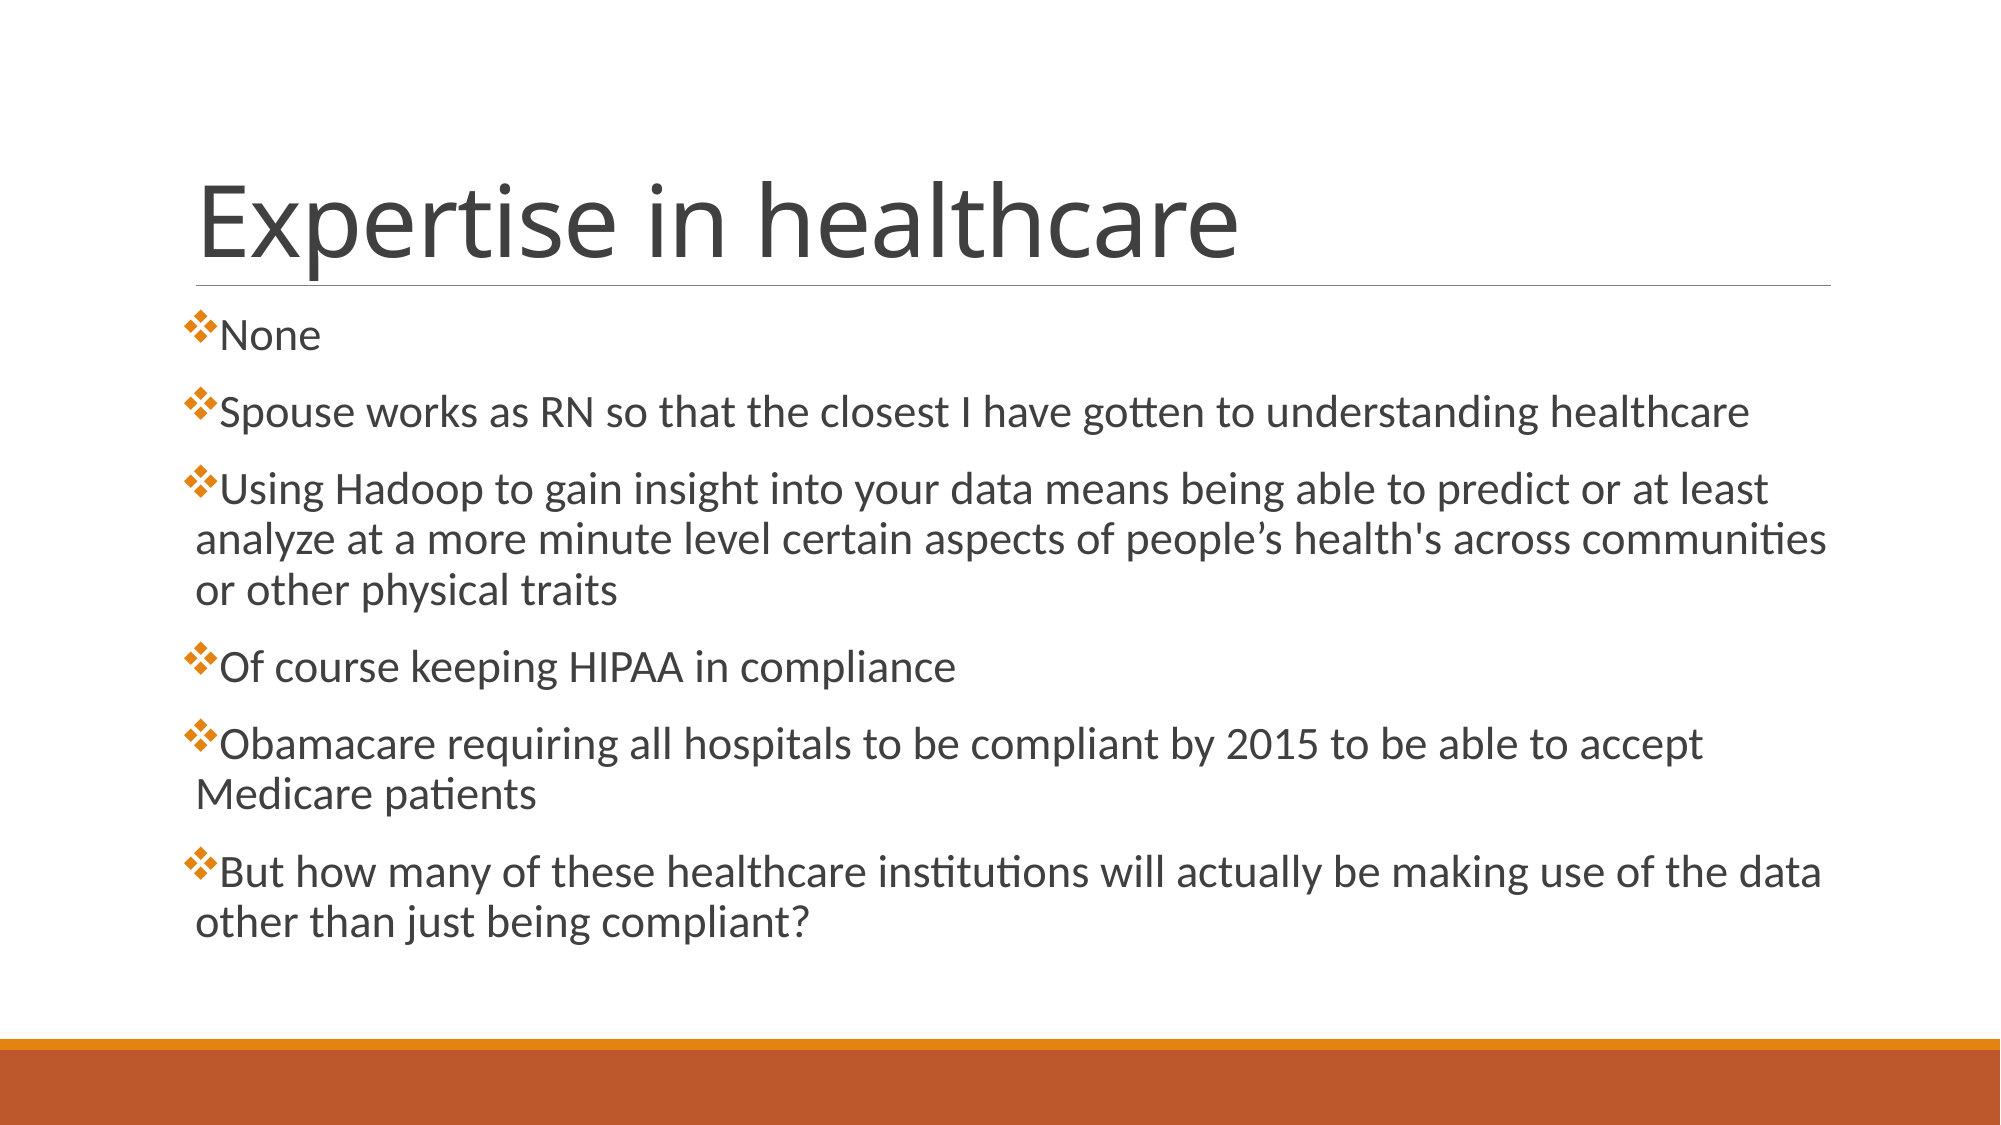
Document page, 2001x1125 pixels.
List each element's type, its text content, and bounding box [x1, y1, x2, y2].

list None Spouse works as RN so that the closest I have gotten to understanding healthcare Using Hadoop to gain insight into your data means being able to predict or at least analyze at a more minute level certain aspects of people’s health's across communities or other physical traits Of course keeping HIPAA in compliance Obamacare requiring all hospitals to be compliant by 2015 to be able to accept Medicare patients But how many of these healthcare institutions will actually be making use of the data other than just being compliant? [180, 302, 1830, 963]
title Expertise in healthcare [180, 47, 1830, 285]
